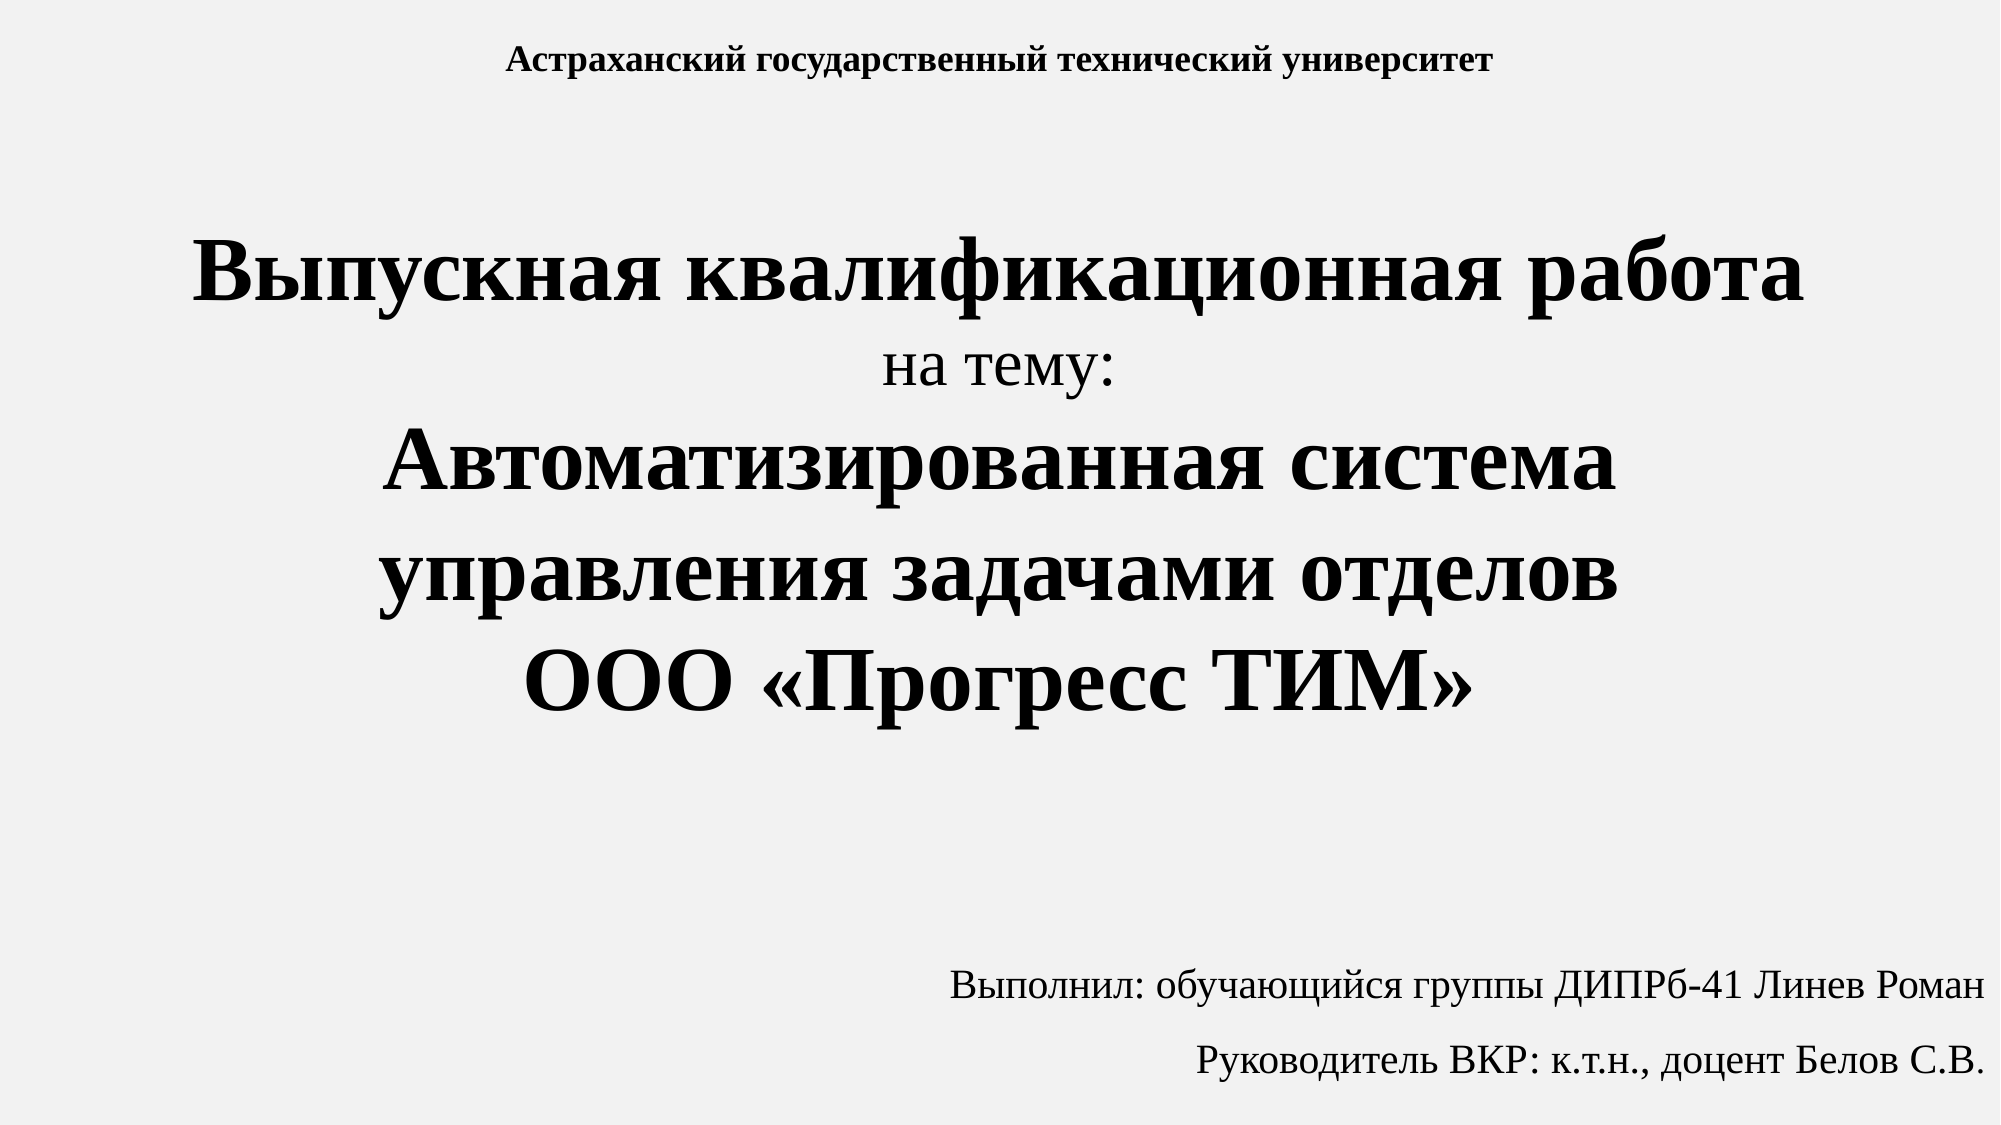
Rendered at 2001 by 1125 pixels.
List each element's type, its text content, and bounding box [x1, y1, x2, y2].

text_box Астраханский государственный технический университет [0, 26, 2000, 87]
text_box Выполнил: обучающийся группы ДИПРб-41 Линев Роман Руководитель ВКР: к.т.н., доцент Белов С.В. [0, 924, 2000, 1089]
text_box Выпускная квалификационная работа на тему: Автоматизированная система управления задачами отделов ООО «Прогресс ТИМ» [0, 201, 2000, 736]
